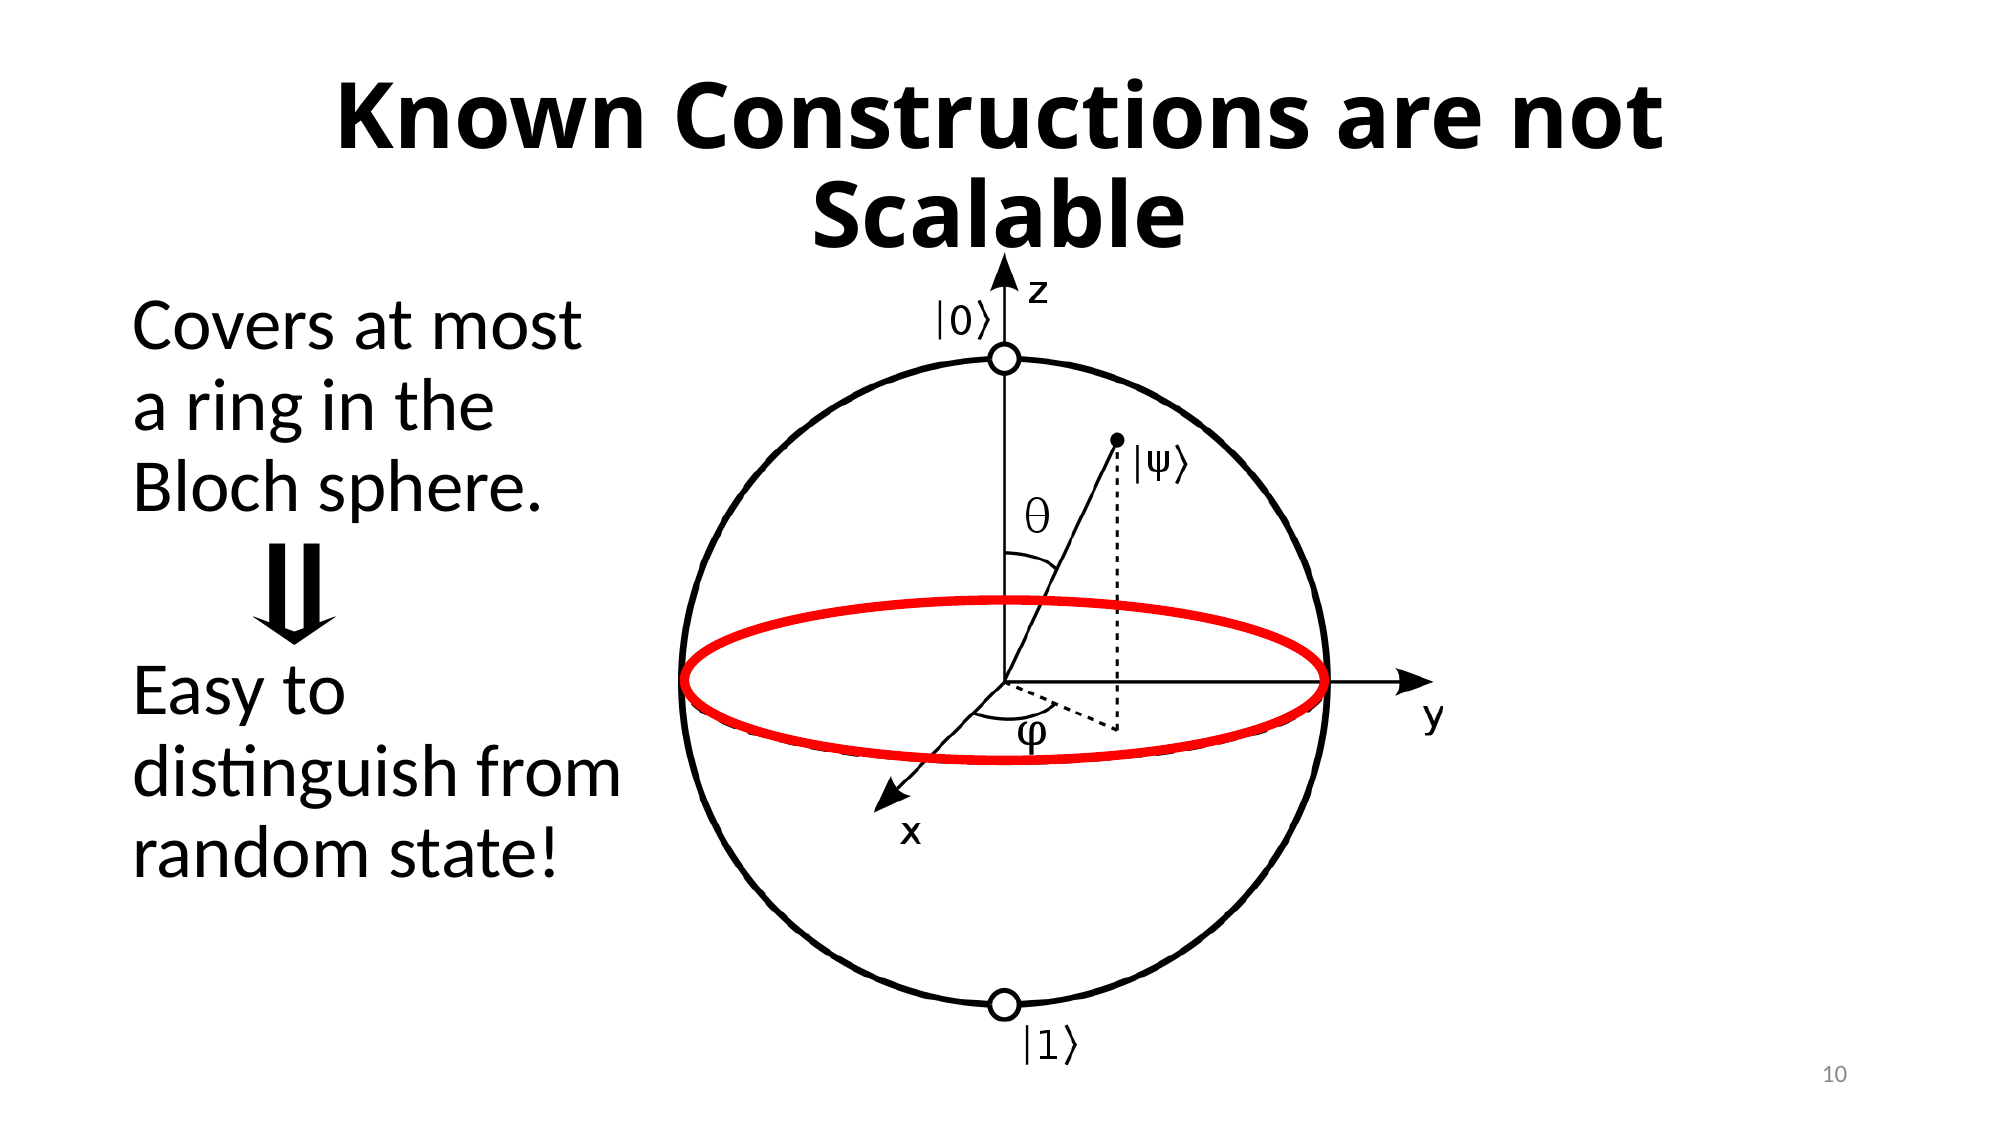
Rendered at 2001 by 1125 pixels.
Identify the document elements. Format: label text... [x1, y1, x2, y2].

slide_number 10 [1412, 1042, 1863, 1103]
picture [678, 252, 1443, 1066]
title Known Constructions are not Scalable [137, 59, 1863, 278]
text_box Covers at most a ring in the Bloch sphere. Easy to distinguish from random state! [117, 277, 642, 924]
